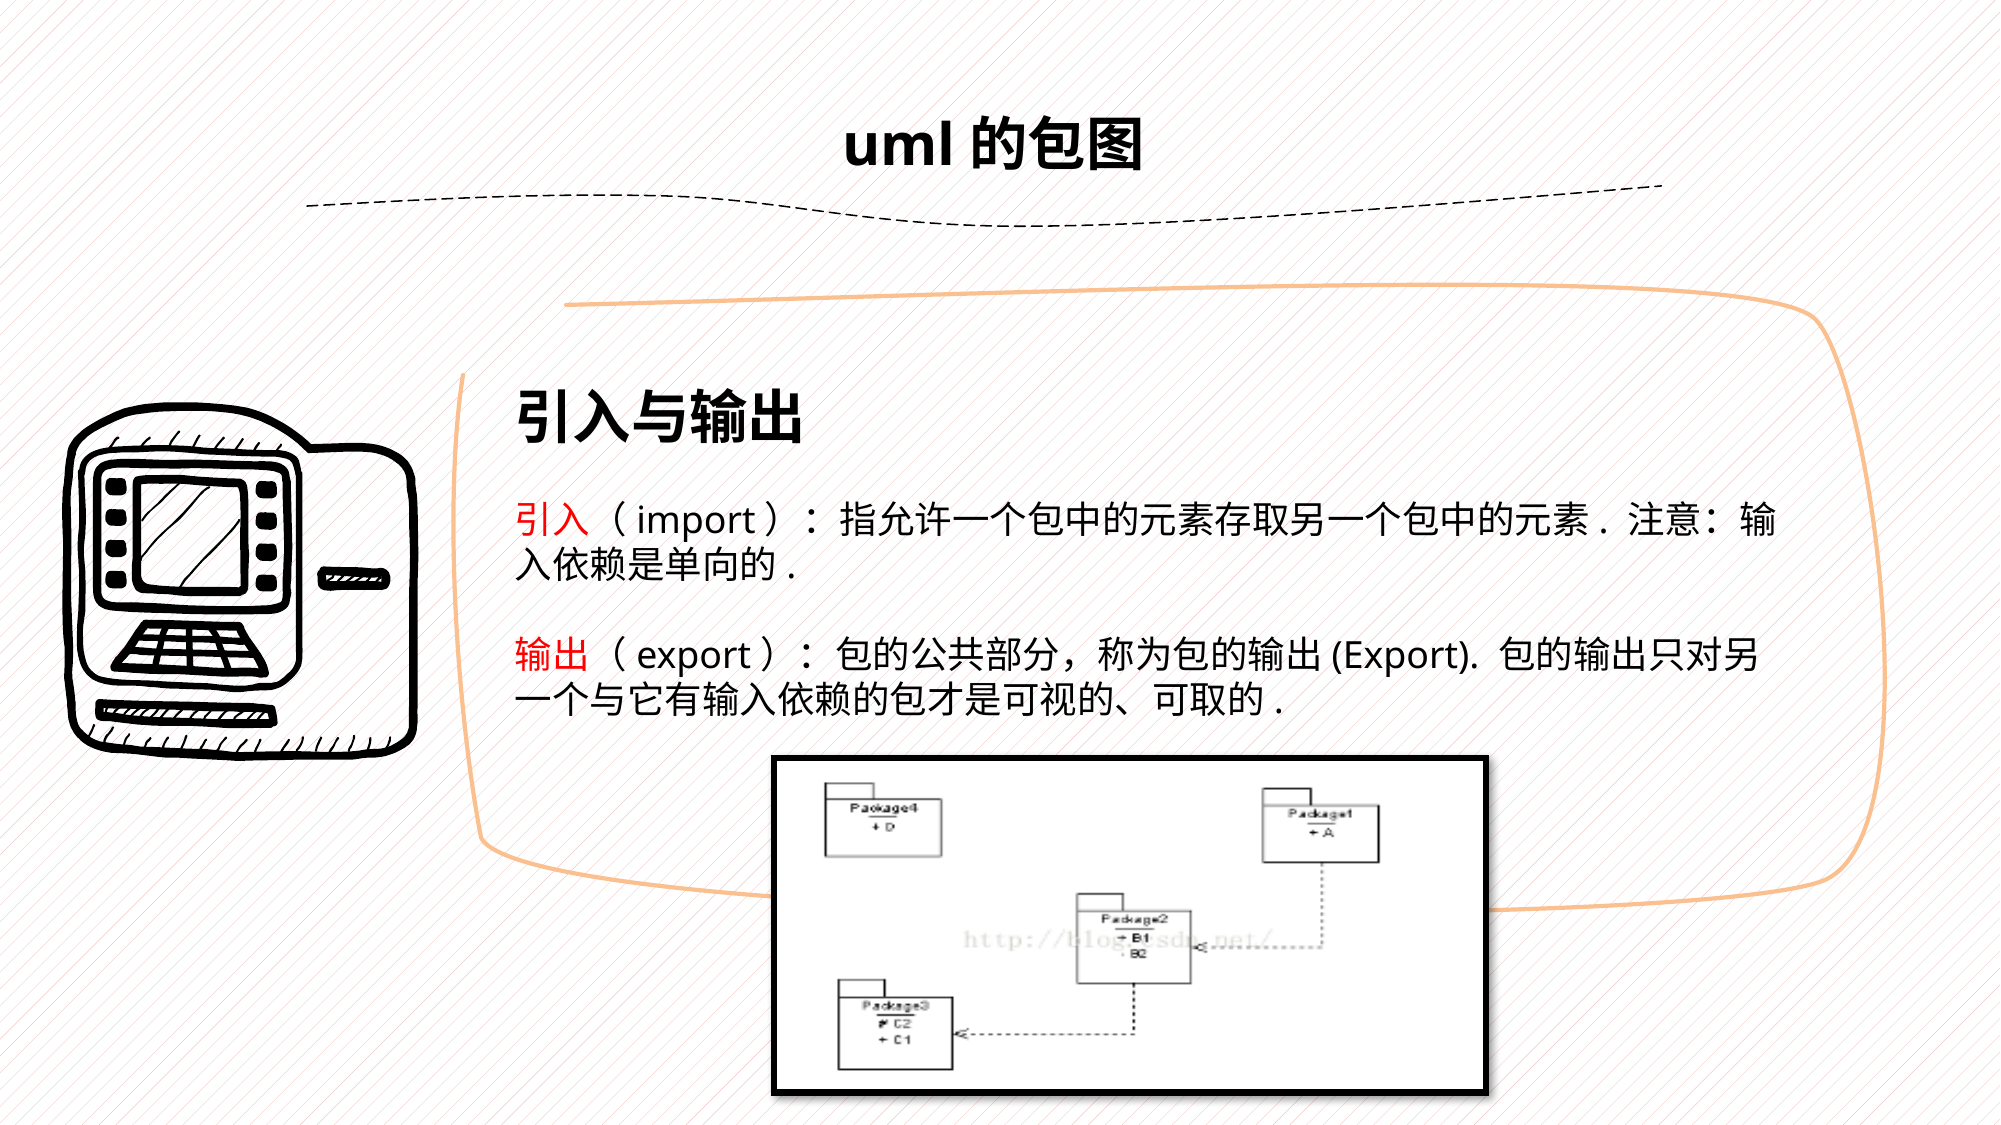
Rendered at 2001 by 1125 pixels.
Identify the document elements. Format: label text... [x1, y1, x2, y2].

text_box [451, 282, 1887, 913]
text_box uml的包图 [827, 100, 1173, 185]
text_box [304, 183, 1664, 229]
picture [776, 760, 1483, 1090]
text_box 引入与输出 引入（import）：指允许一个包中的元素存取另一个包中的元素. 注意：输入依赖是单向的. 输出（export）：包的公共部分，称为包的输出(Export). 包的输出只对另一个与它有输入依赖的包才是可视的、可取的. [499, 373, 1804, 728]
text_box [61, 402, 419, 762]
